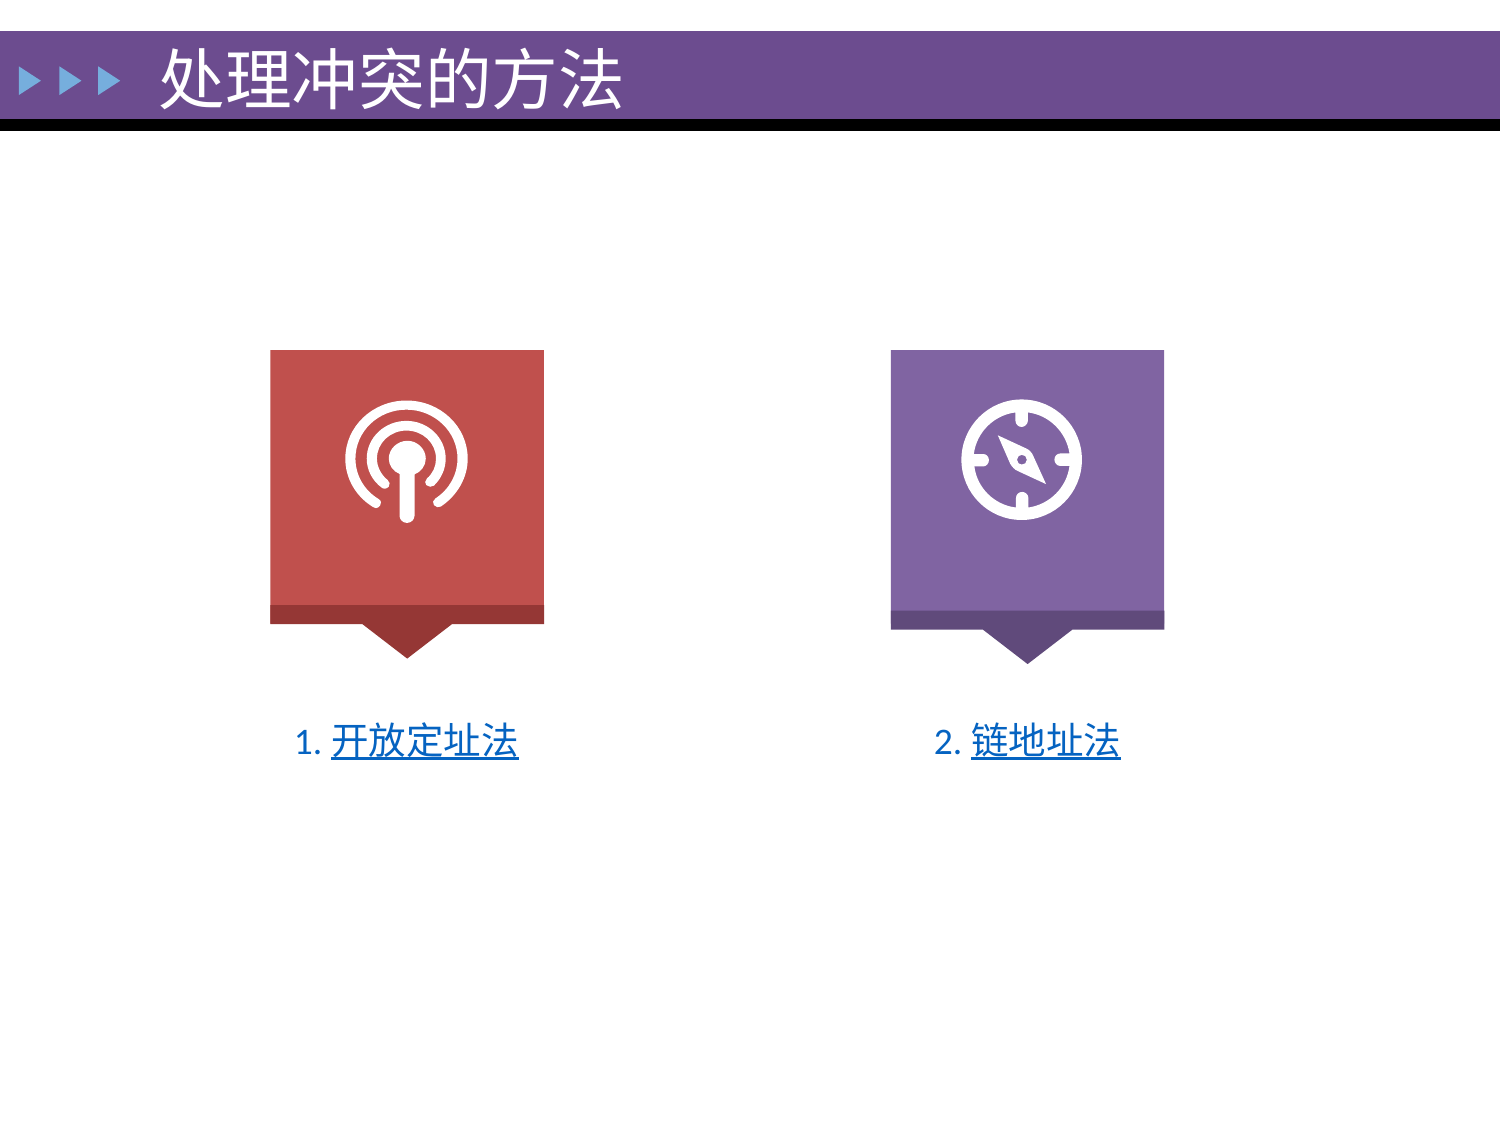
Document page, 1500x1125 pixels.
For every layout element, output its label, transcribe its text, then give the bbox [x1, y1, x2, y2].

text_box 1.开放定址法 [193, 709, 620, 779]
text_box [890, 349, 1165, 664]
text_box 处理冲突的方法 [143, 35, 958, 120]
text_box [270, 349, 544, 659]
text_box 2.链地址法 [862, 709, 1193, 779]
